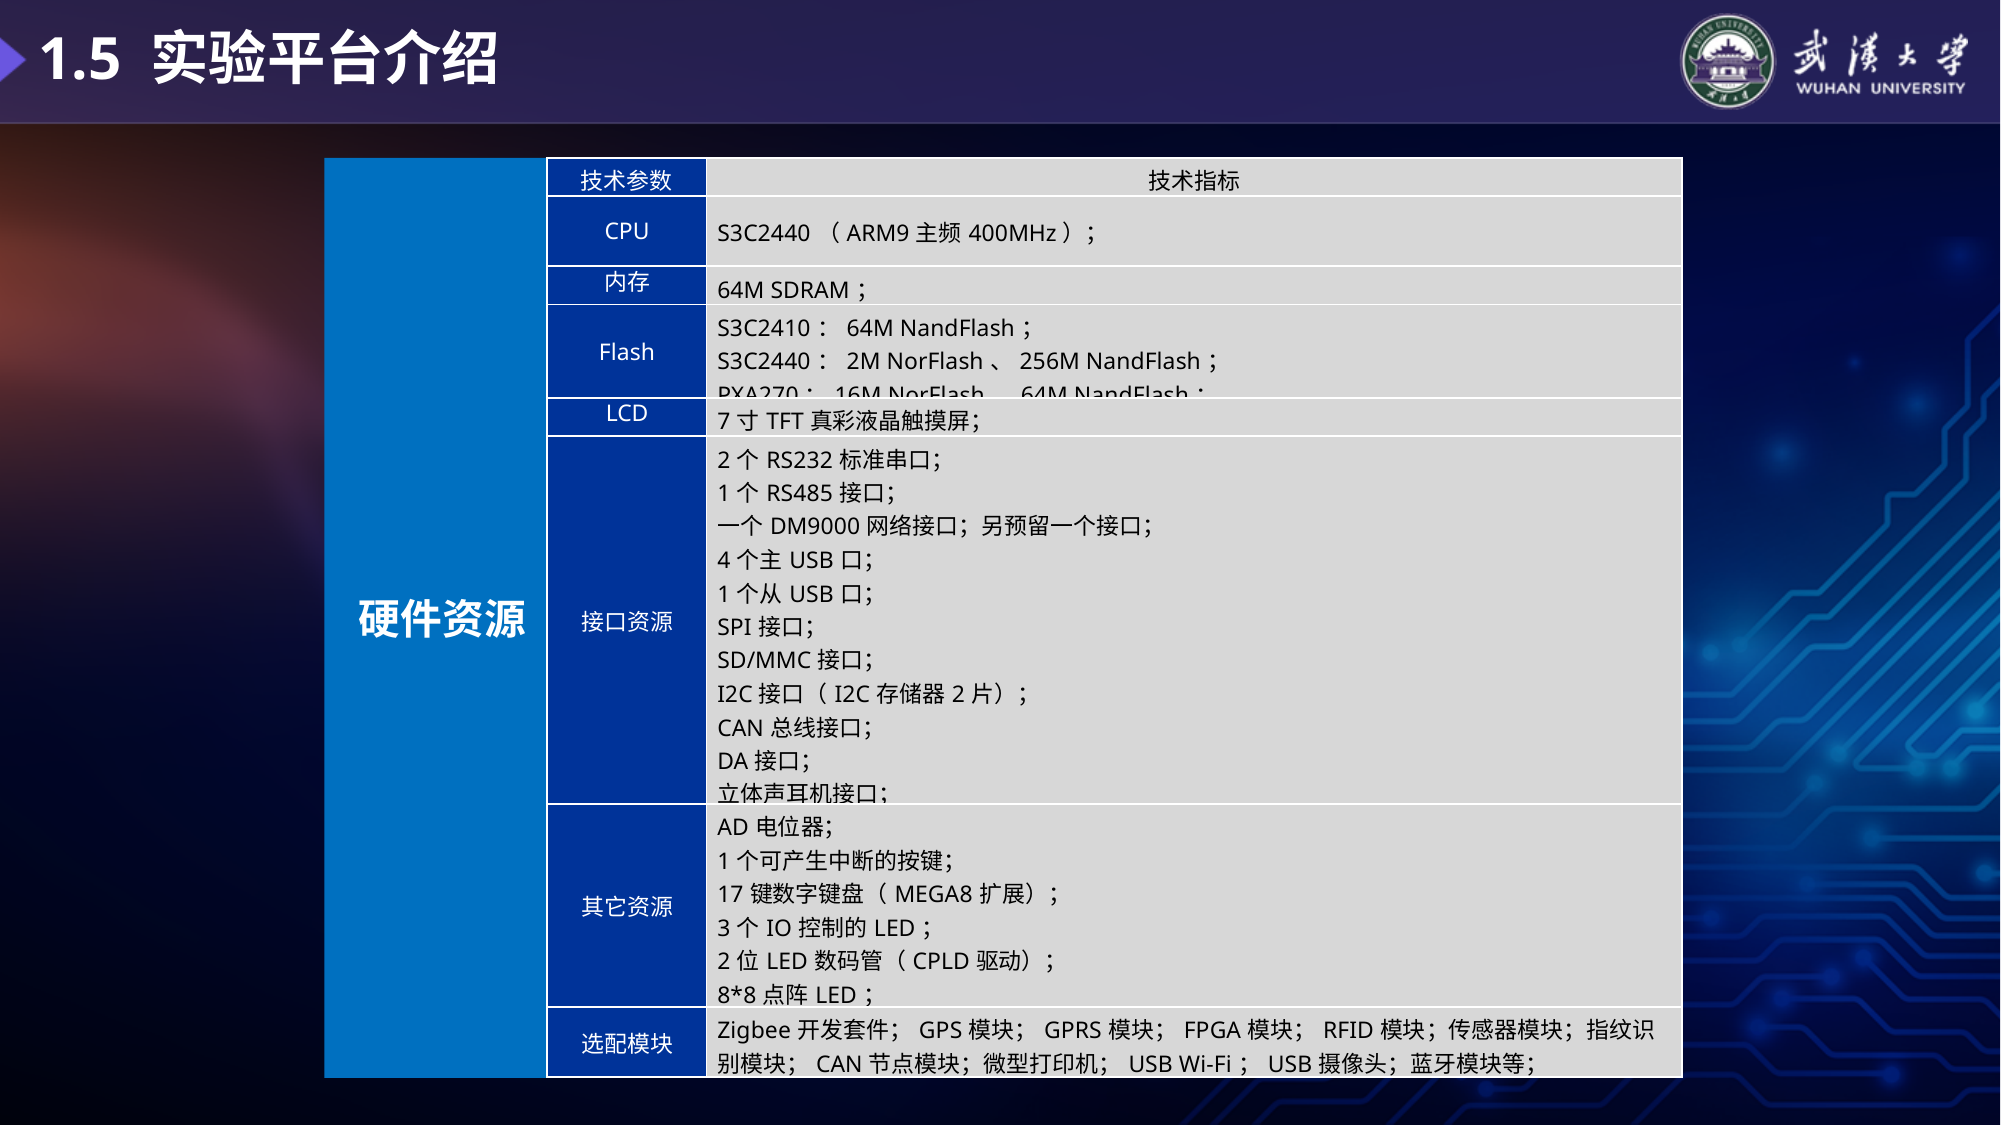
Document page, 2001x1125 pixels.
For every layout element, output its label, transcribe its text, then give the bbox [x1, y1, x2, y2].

table_cell 选配模块 [548, 1008, 706, 1076]
table_cell 接口资源 [548, 437, 706, 803]
table_cell S3C2440（ARM9主频400MHz）； [707, 197, 1681, 265]
table_cell S3C2410：64M NandFlash； S3C2440：2M NorFlash、256M NandFlash； PXA270：16M NorFlash、64M NandFlash； [707, 305, 1681, 397]
table_cell AD电位器； 1个可产生中断的按键； 17键数字键盘（MEGA8扩展）； 3个IO控制的LED； 2位LED数码管（CPLD驱动）； 8*8点阵LED； 直流电机模块（闭环测速功能）； 实时时钟； [707, 805, 1681, 1006]
table_header 技术指标 [707, 159, 1681, 195]
text_box [323, 157, 548, 1079]
text_box 硬件资源 [343, 585, 541, 650]
table_cell 7寸TFT真彩液晶触摸屏； [707, 399, 1681, 435]
table_cell Zigbee开发套件；GPS模块；GPRS模块；FPGA模块；RFID模块；传感器模块；指纹识别模块；CAN节点模块；微型打印机；USB Wi-Fi；USB摄像头；蓝牙模块等； [707, 1008, 1681, 1076]
table_cell LCD [548, 399, 706, 435]
table_cell 2个RS232标准串口； 1个RS485接口； 一个DM9000网络接口；另预留一个接口； 4个主USB口； 1个从USB口； SPI接口； SD/MMC接口； I2C接口（I2C存储器2片）； CAN总线接口； DA接口； 立体声耳机接口； MIC接口； 板载J-LINK JTAG调试器接口； [707, 437, 1681, 803]
title 1.5 实验平台介绍 [23, 0, 1364, 122]
table_cell 内存 [548, 267, 706, 304]
table_cell CPU [548, 197, 706, 265]
table_cell Flash [548, 305, 706, 397]
table_header 技术参数 [548, 159, 706, 195]
picture [0, 0, 2001, 1125]
table_cell 64M SDRAM； [707, 267, 1681, 304]
table_cell 其它资源 [548, 805, 706, 1006]
